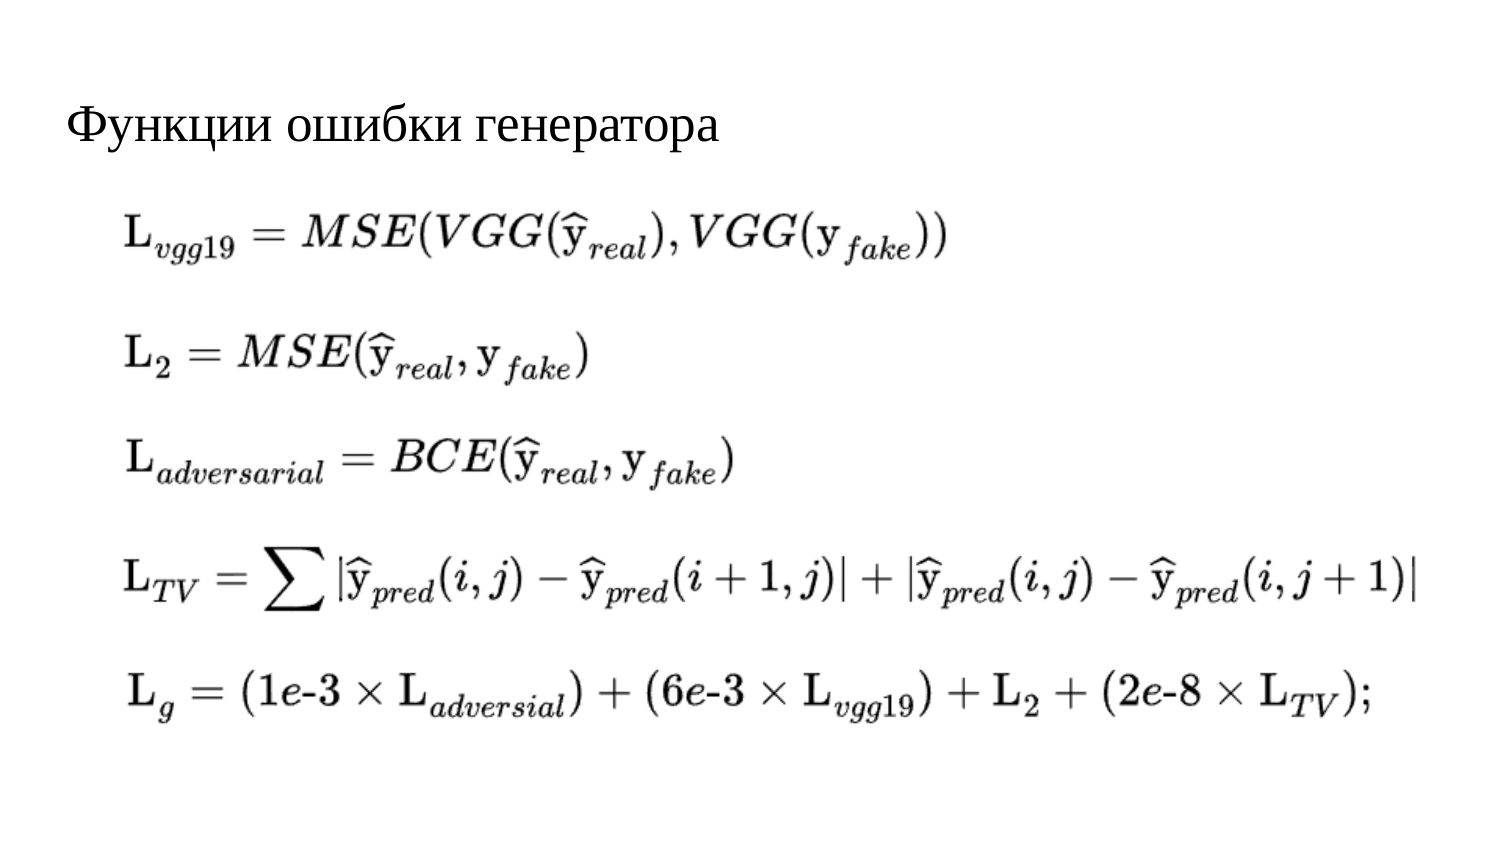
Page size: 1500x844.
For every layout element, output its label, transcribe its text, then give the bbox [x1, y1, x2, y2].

picture [85, 184, 1421, 637]
title Функции ошибки генератора [51, 72, 1449, 167]
picture [35, 641, 1420, 773]
